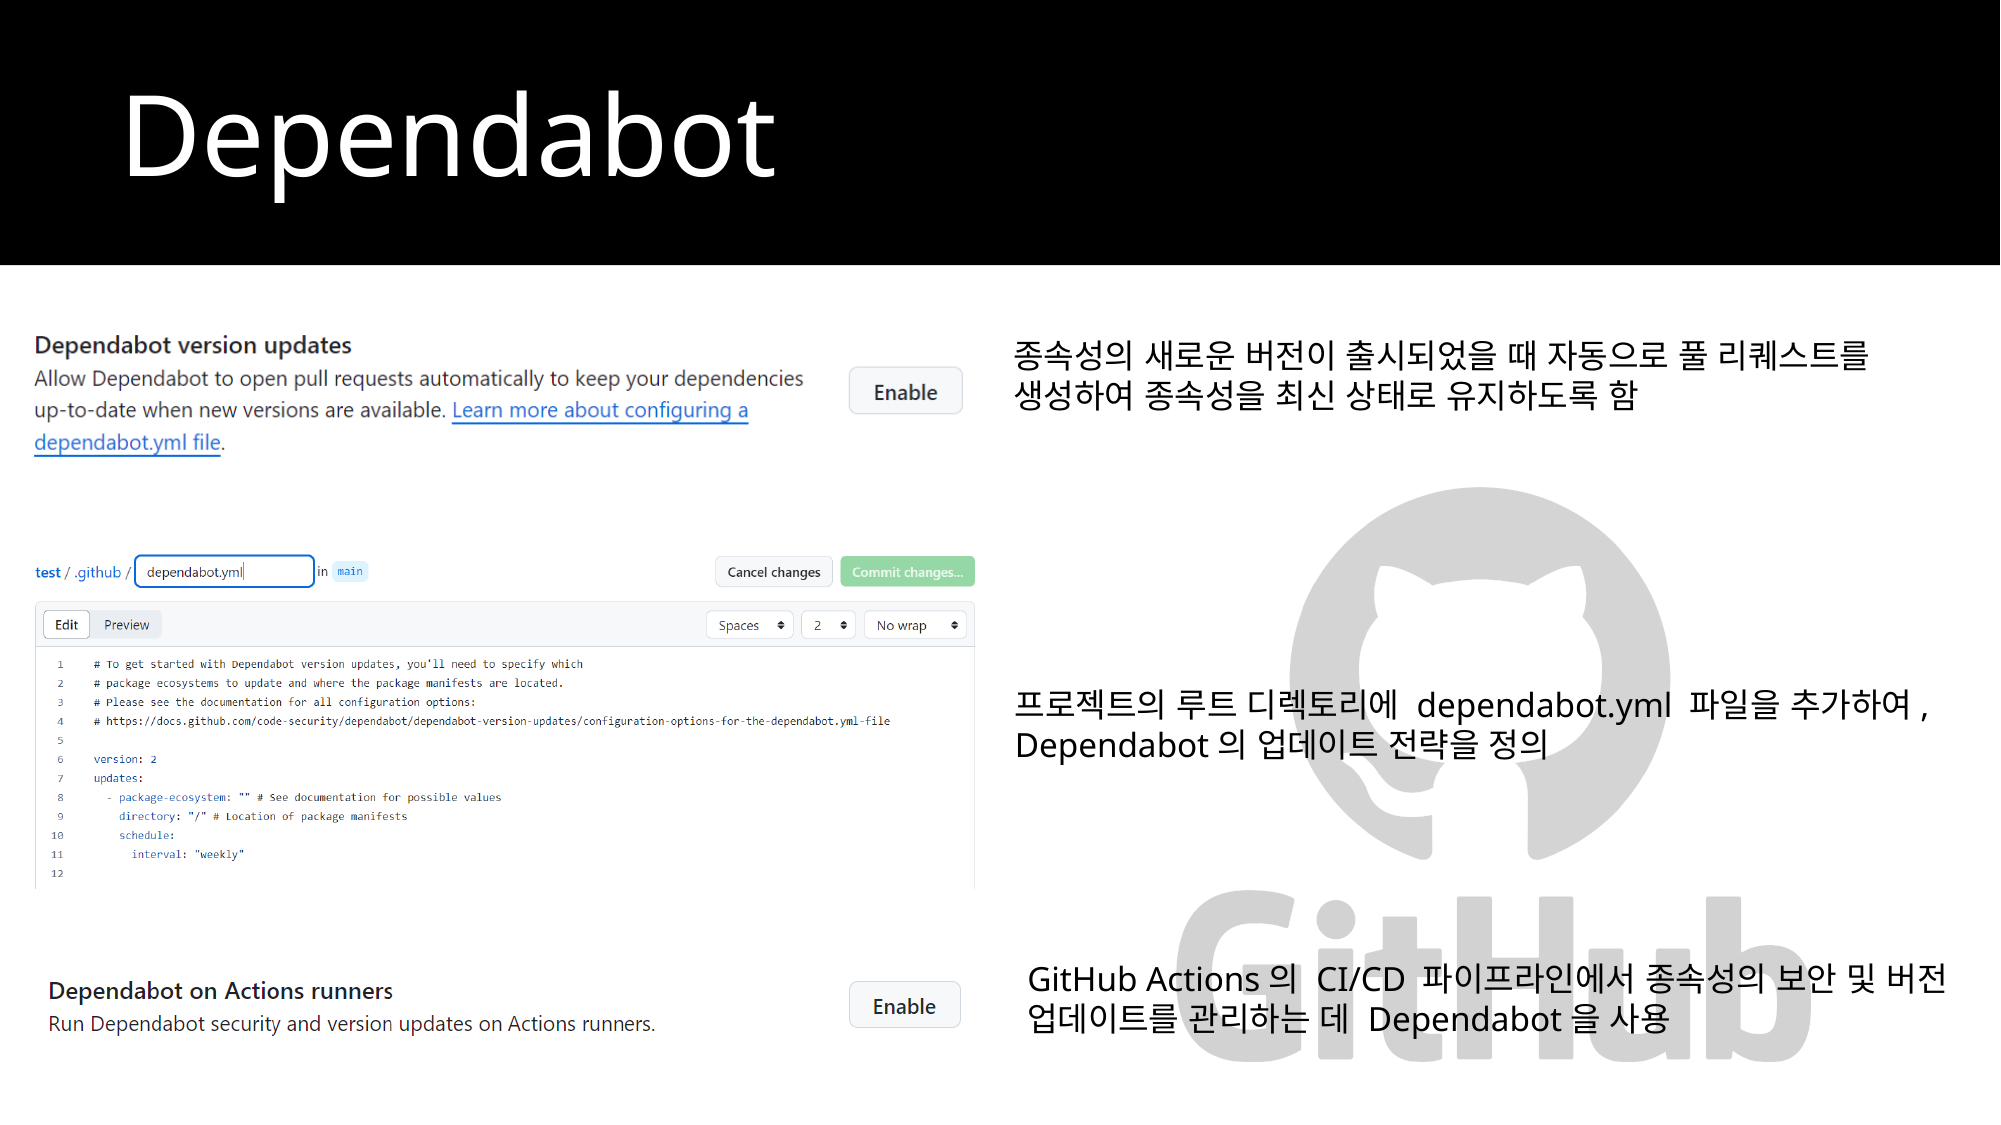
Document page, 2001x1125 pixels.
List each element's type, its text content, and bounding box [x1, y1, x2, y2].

text_box GitHub Actions의 CI/CD 파이프라인에서 종속성의 보안 및 버전 업데이트를 관리하는 데 Dependabot을 사용 [1812, 950, 2000, 1046]
text_box 프로젝트의 루트 디렉토리에 dependabot.yml 파일을 추가하여, Dependabot의 업데이트 전략을 정의 [1812, 676, 1988, 772]
picture [24, 327, 974, 467]
text_box 종속성의 새로운 버전이 출시되었을 때 자동으로 풀 리퀘스트를 생성하여 종속성을 최신 상태로 유지하도록 함 [998, 327, 1999, 423]
picture [1175, 487, 1812, 1062]
text_box 프로젝트의 루트 디렉토리에 dependabot.yml 파일을 추가하여, Dependabot의 업데이트 전략을 정의 [999, 676, 1175, 772]
text_box Dependabot [104, 56, 793, 207]
text_box GitHub Actions의 CI/CD 파이프라인에서 종속성의 보안 및 버전 업데이트를 관리하는 데 Dependabot을 사용 [1012, 950, 1175, 1046]
text_box [0, 0, 2000, 267]
picture [39, 971, 974, 1058]
picture [24, 548, 988, 890]
